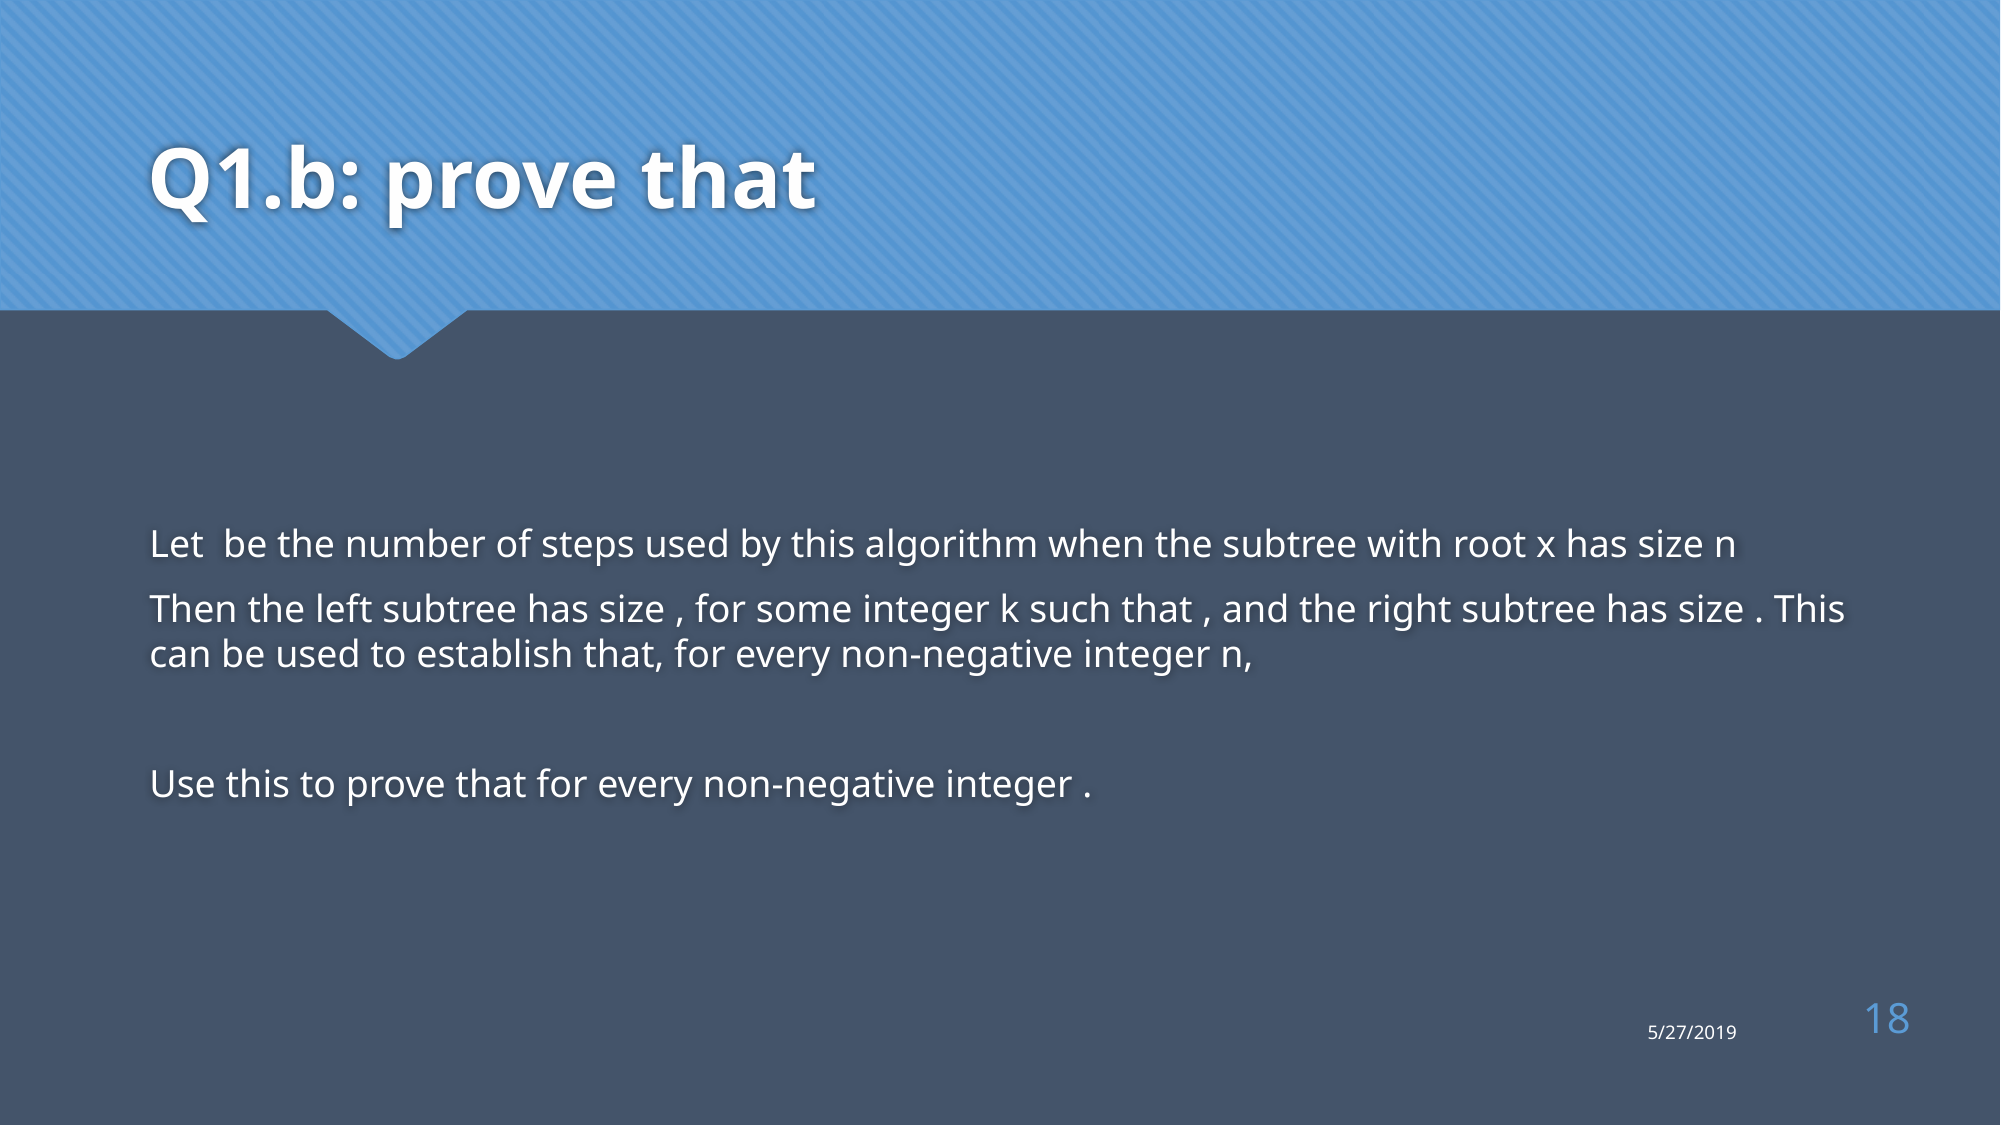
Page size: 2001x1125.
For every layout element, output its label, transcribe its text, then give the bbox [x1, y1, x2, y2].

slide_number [1531, 991, 1751, 1051]
slide_number 18 [1751, 970, 1926, 1051]
